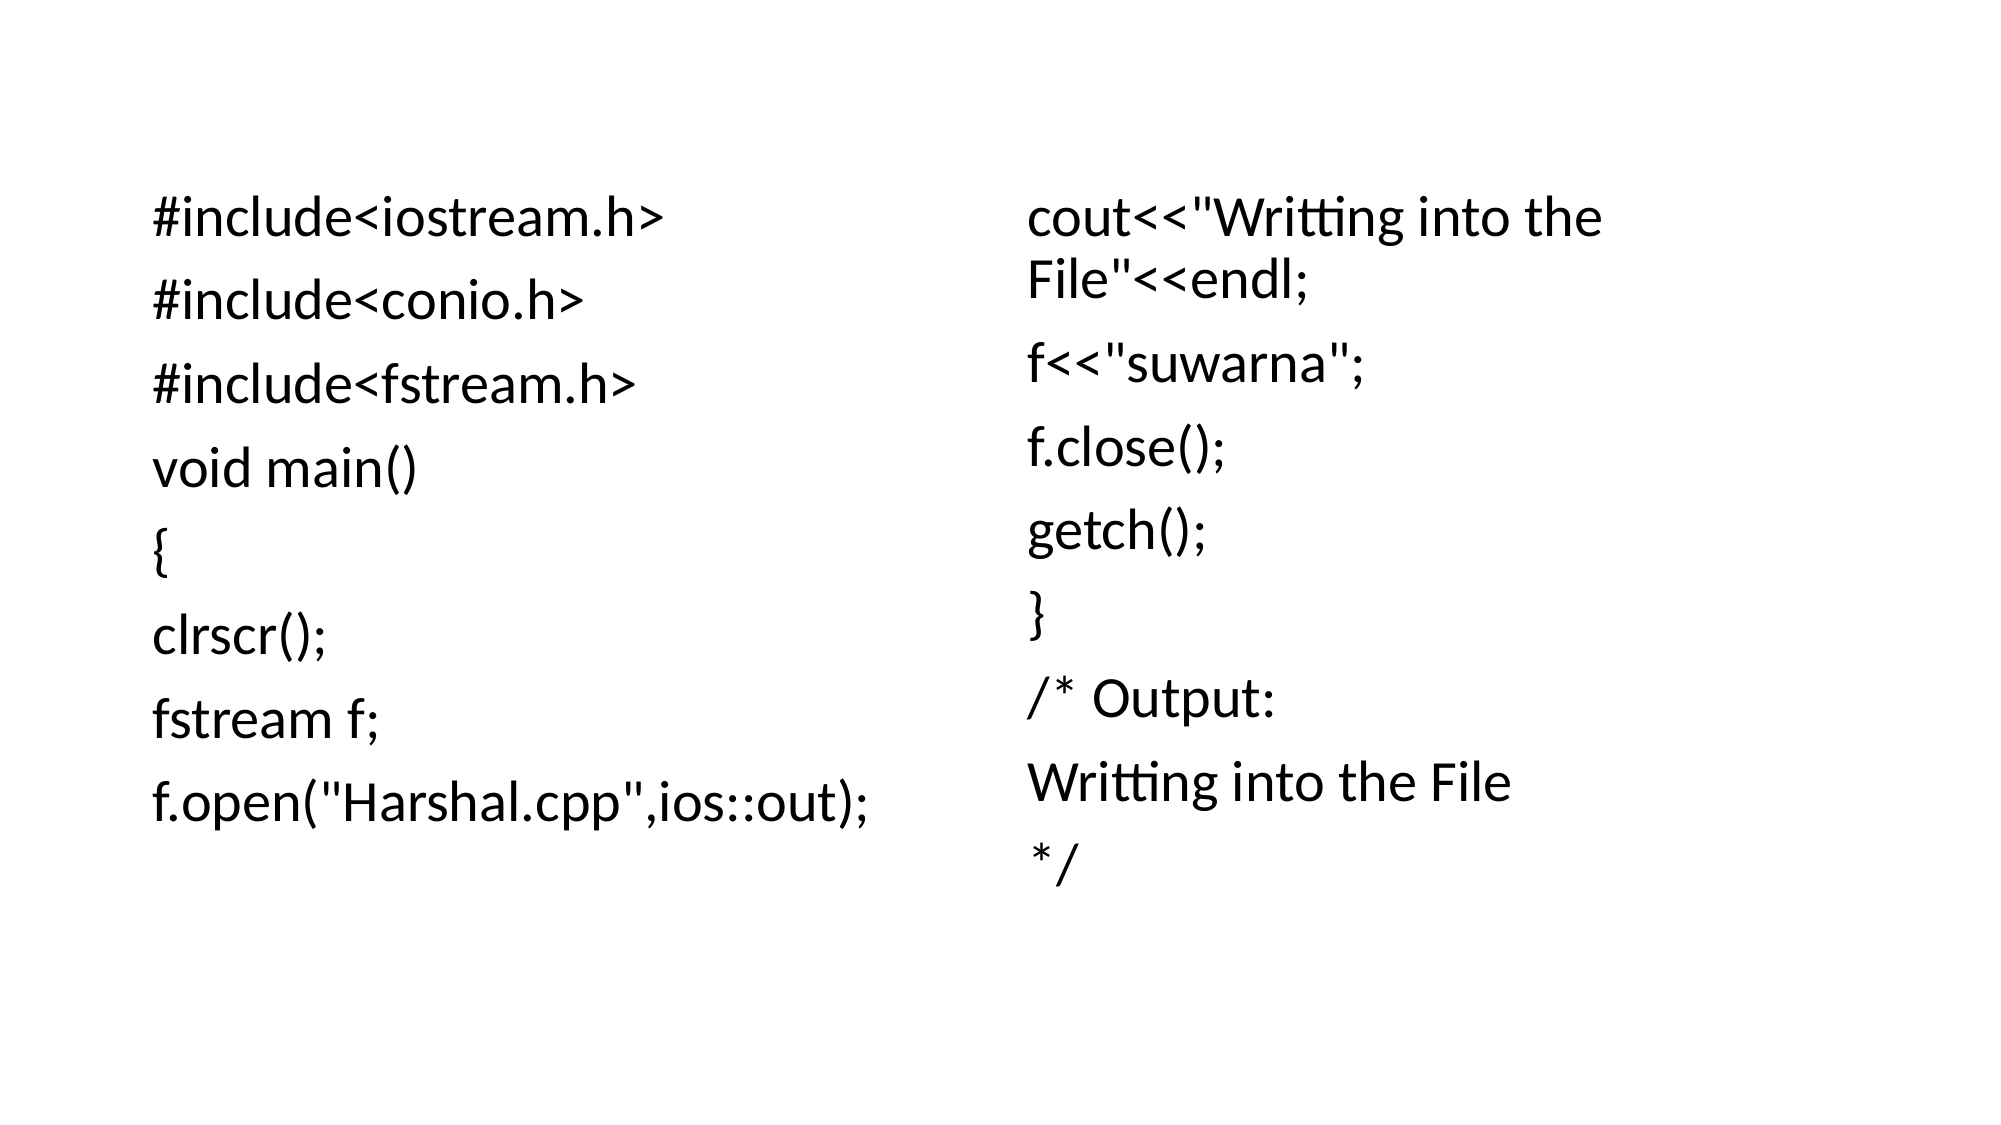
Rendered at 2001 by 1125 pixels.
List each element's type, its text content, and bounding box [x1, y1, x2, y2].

list cout<<"Writting into the File"<<endl; f<<"suwarna"; f.close(); getch(); } /* Output: Writting into the File */ [1012, 178, 1863, 1014]
list #include<iostream.h> #include<conio.h> #include<fstream.h> void main() { clrscr(); fstream f; f.open("Harshal.cpp",ios::out); [137, 178, 988, 1014]
